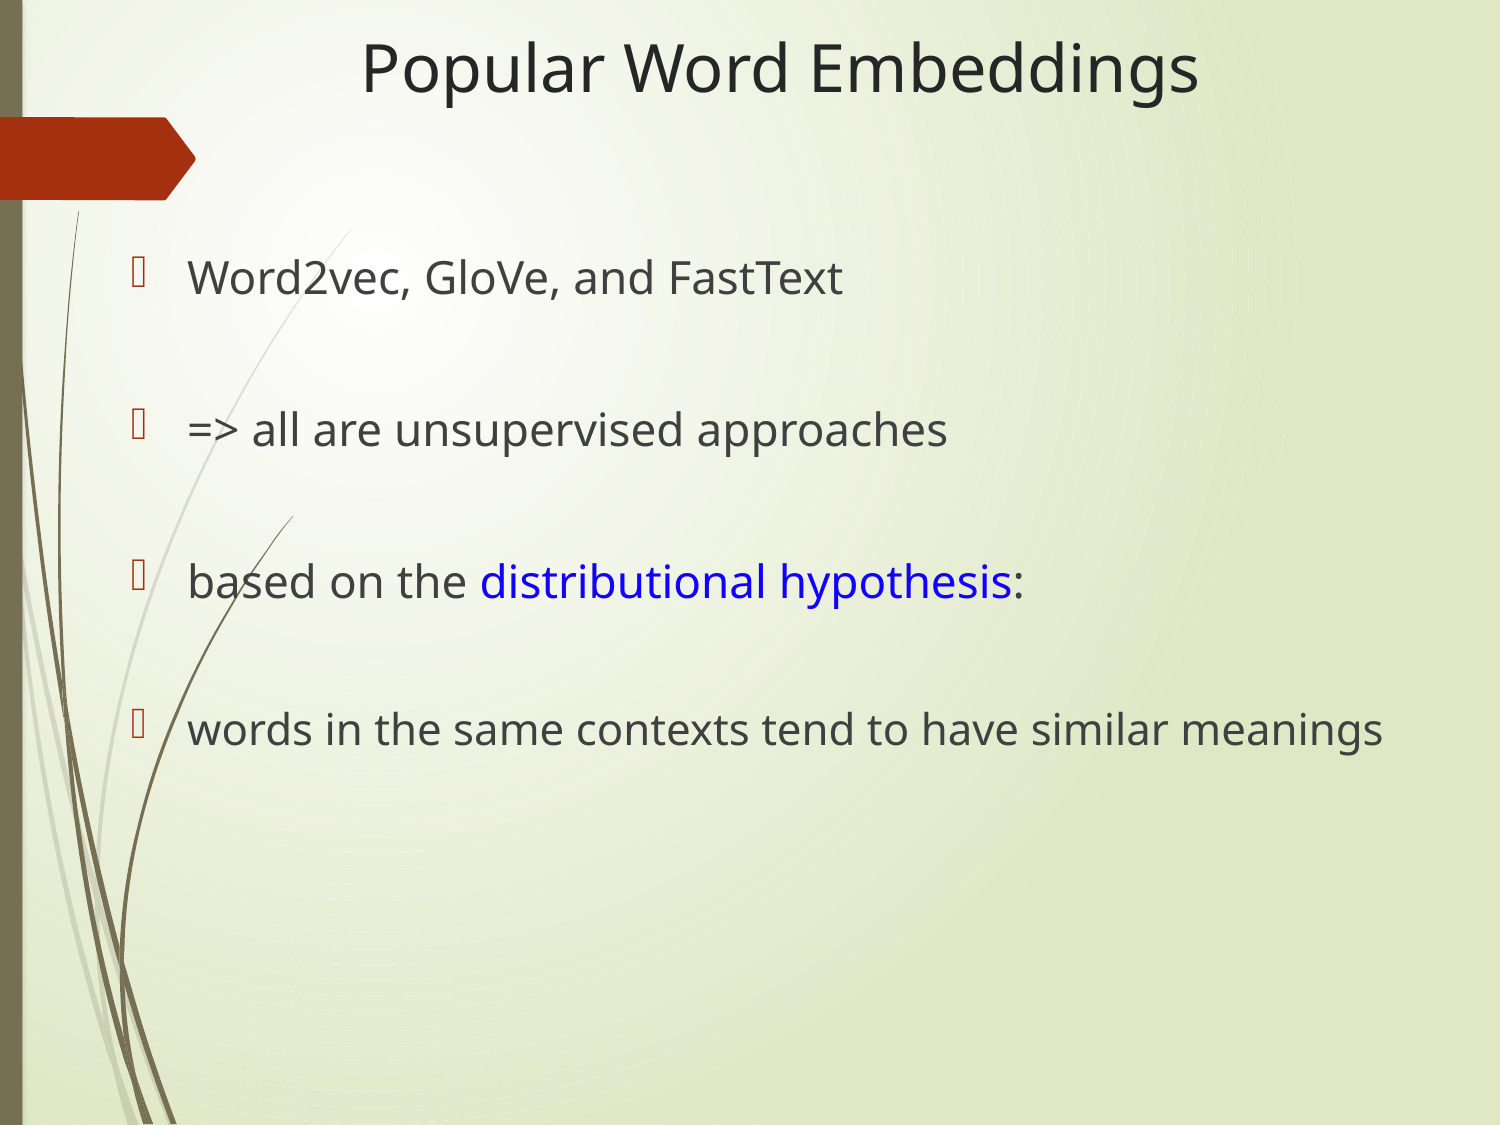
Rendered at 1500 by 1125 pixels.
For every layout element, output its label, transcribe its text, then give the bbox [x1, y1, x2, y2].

title Popular Word Embeddings [146, 18, 1416, 156]
list Word2vec, GloVe, and FastText => all are unsupervised approaches based on the distributional hypothesis: words in the same contexts tend to have similar meanings [115, 241, 1480, 1102]
